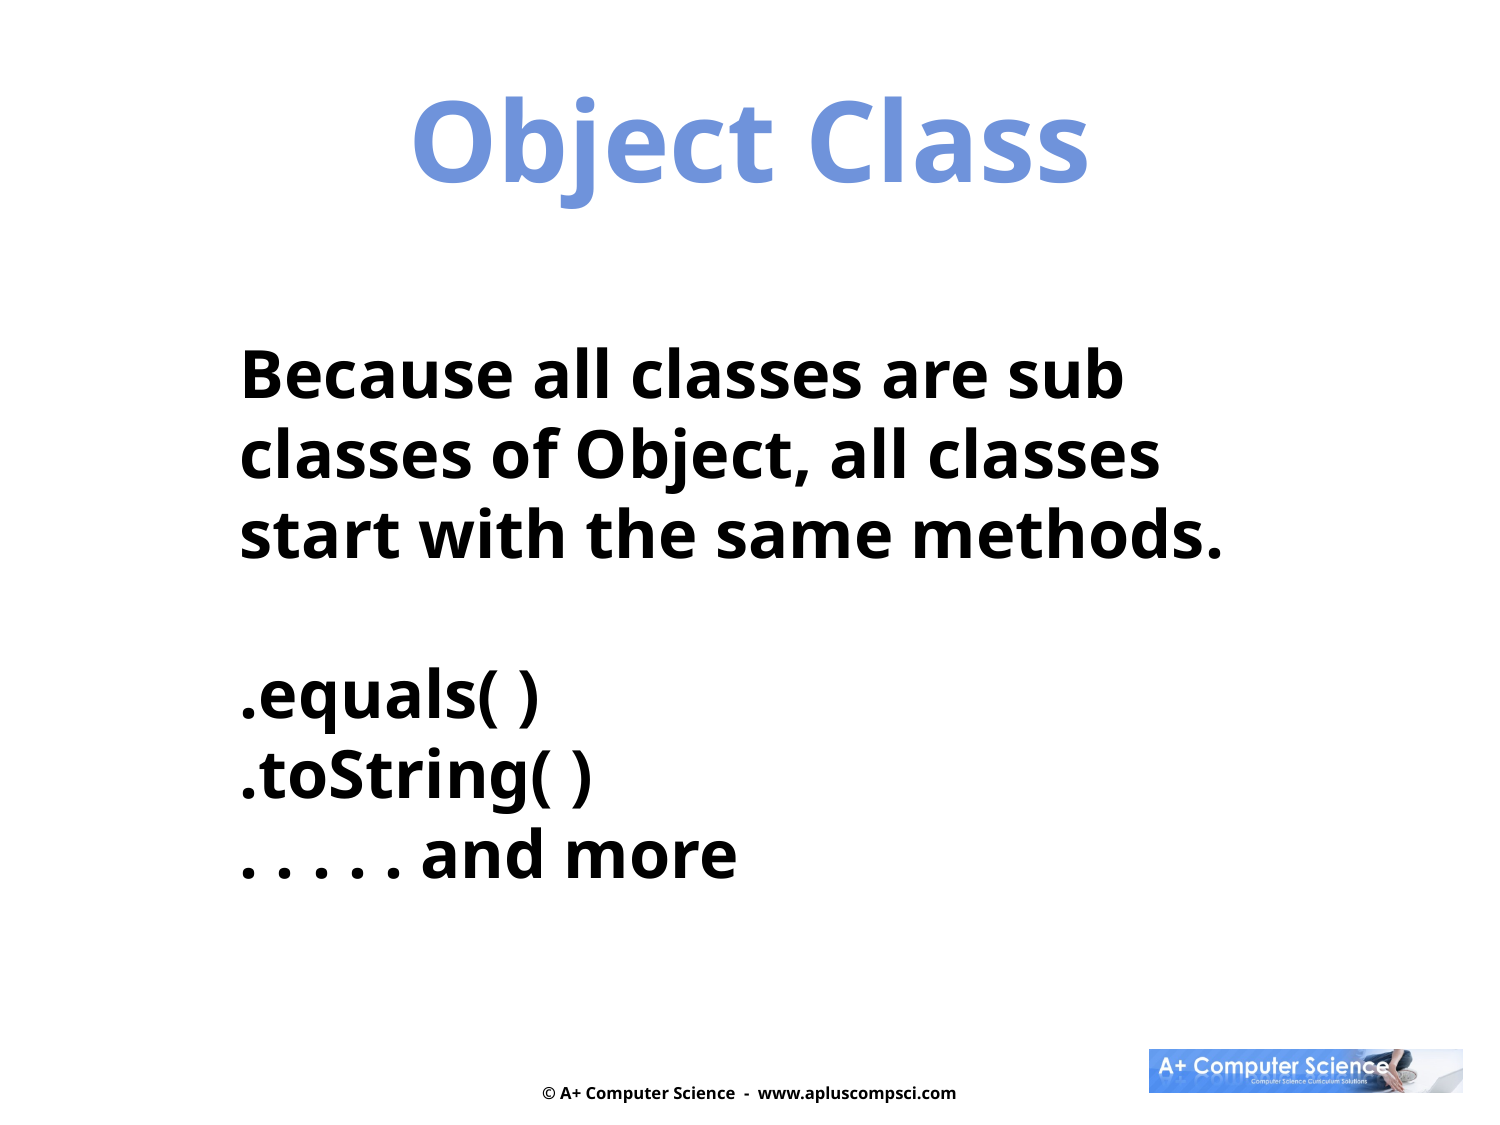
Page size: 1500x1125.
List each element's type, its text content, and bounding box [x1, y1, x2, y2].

footer © A+ Computer Science - www.apluscompsci.com [512, 1024, 988, 1101]
picture [1149, 1049, 1463, 1093]
text_box Object Class [0, 62, 1500, 213]
text_box Because all classes are sub classes of Object, all classes start with the same methods. .equals( ) .toString( ) . . . . . and more [225, 324, 1241, 900]
